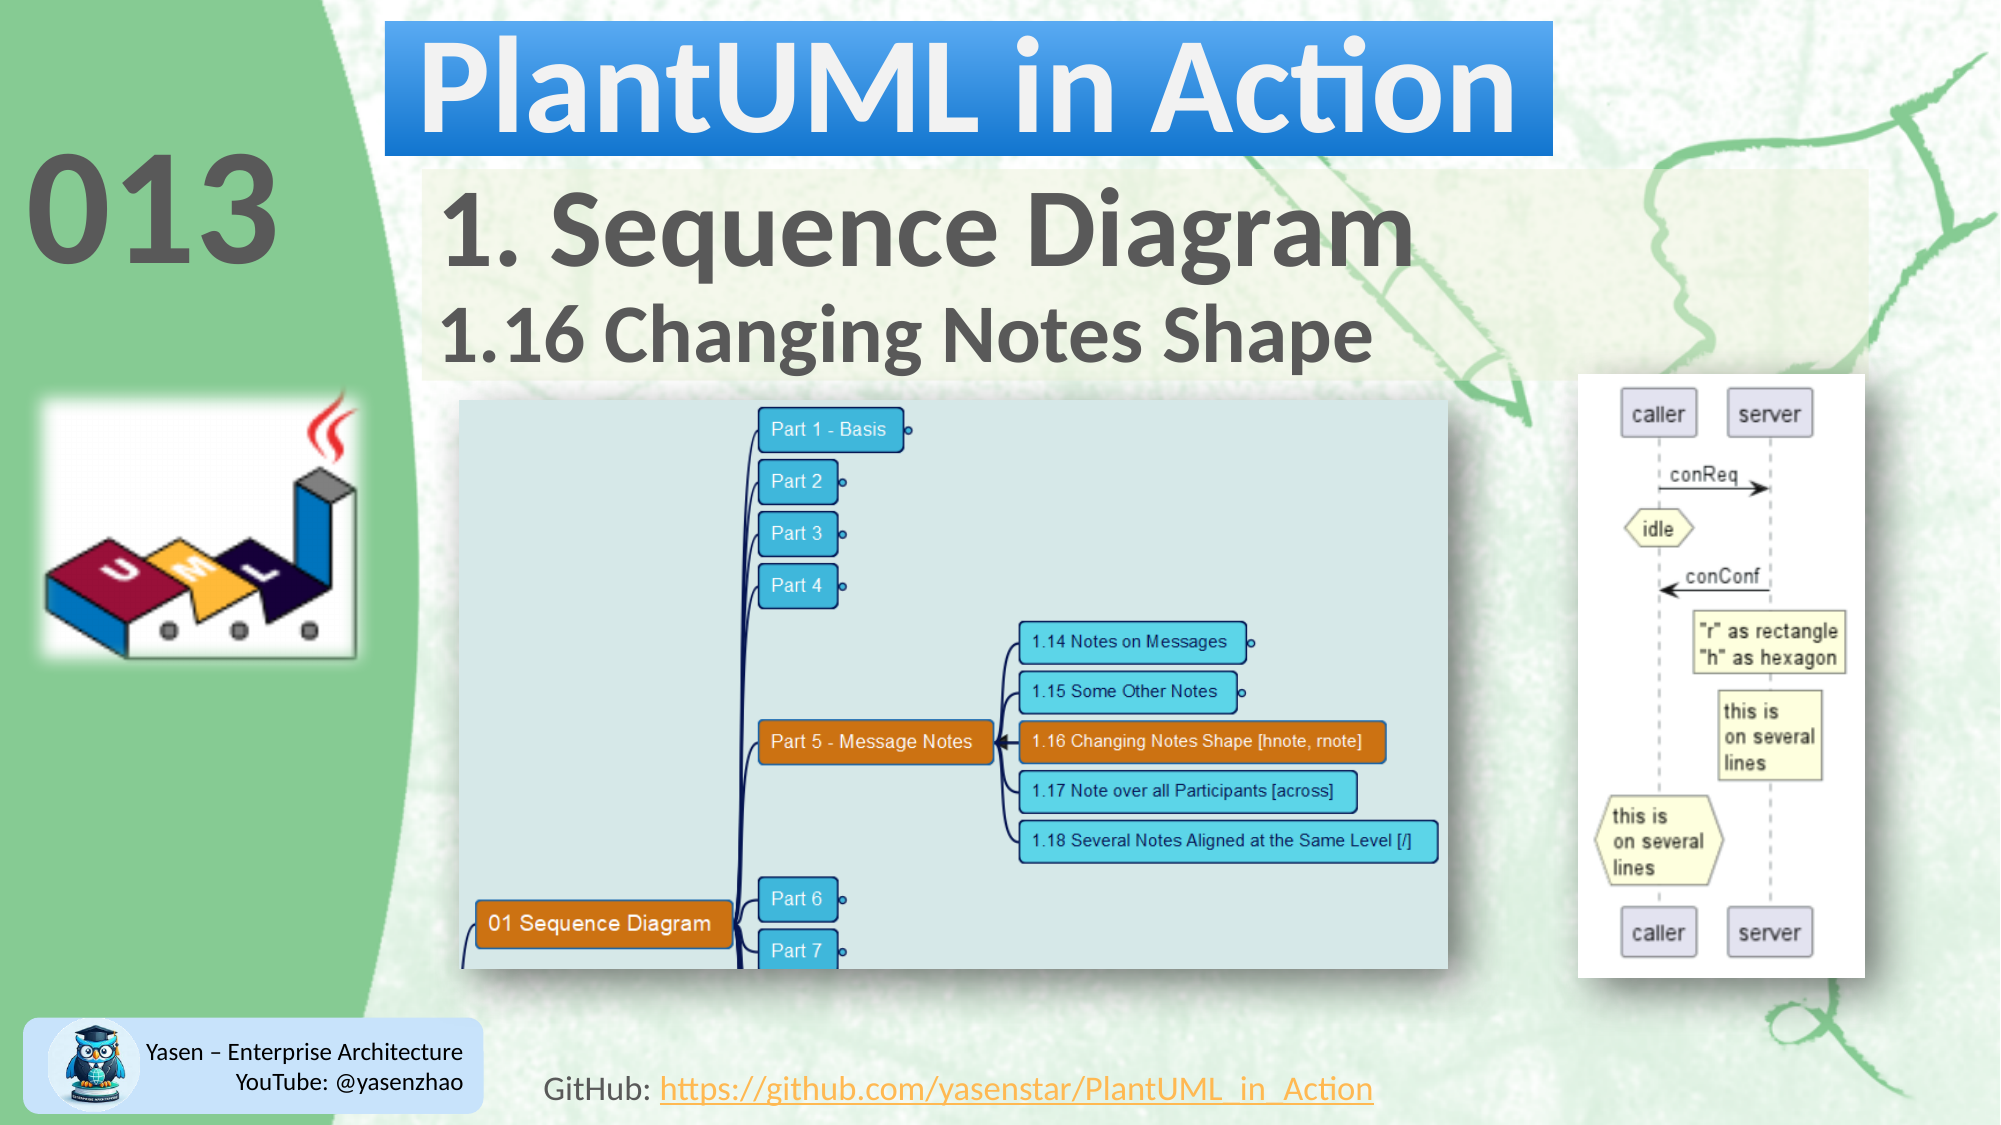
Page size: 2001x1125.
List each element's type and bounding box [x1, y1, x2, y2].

picture [0, 0, 2000, 1125]
text_box [22, 1017, 484, 1114]
